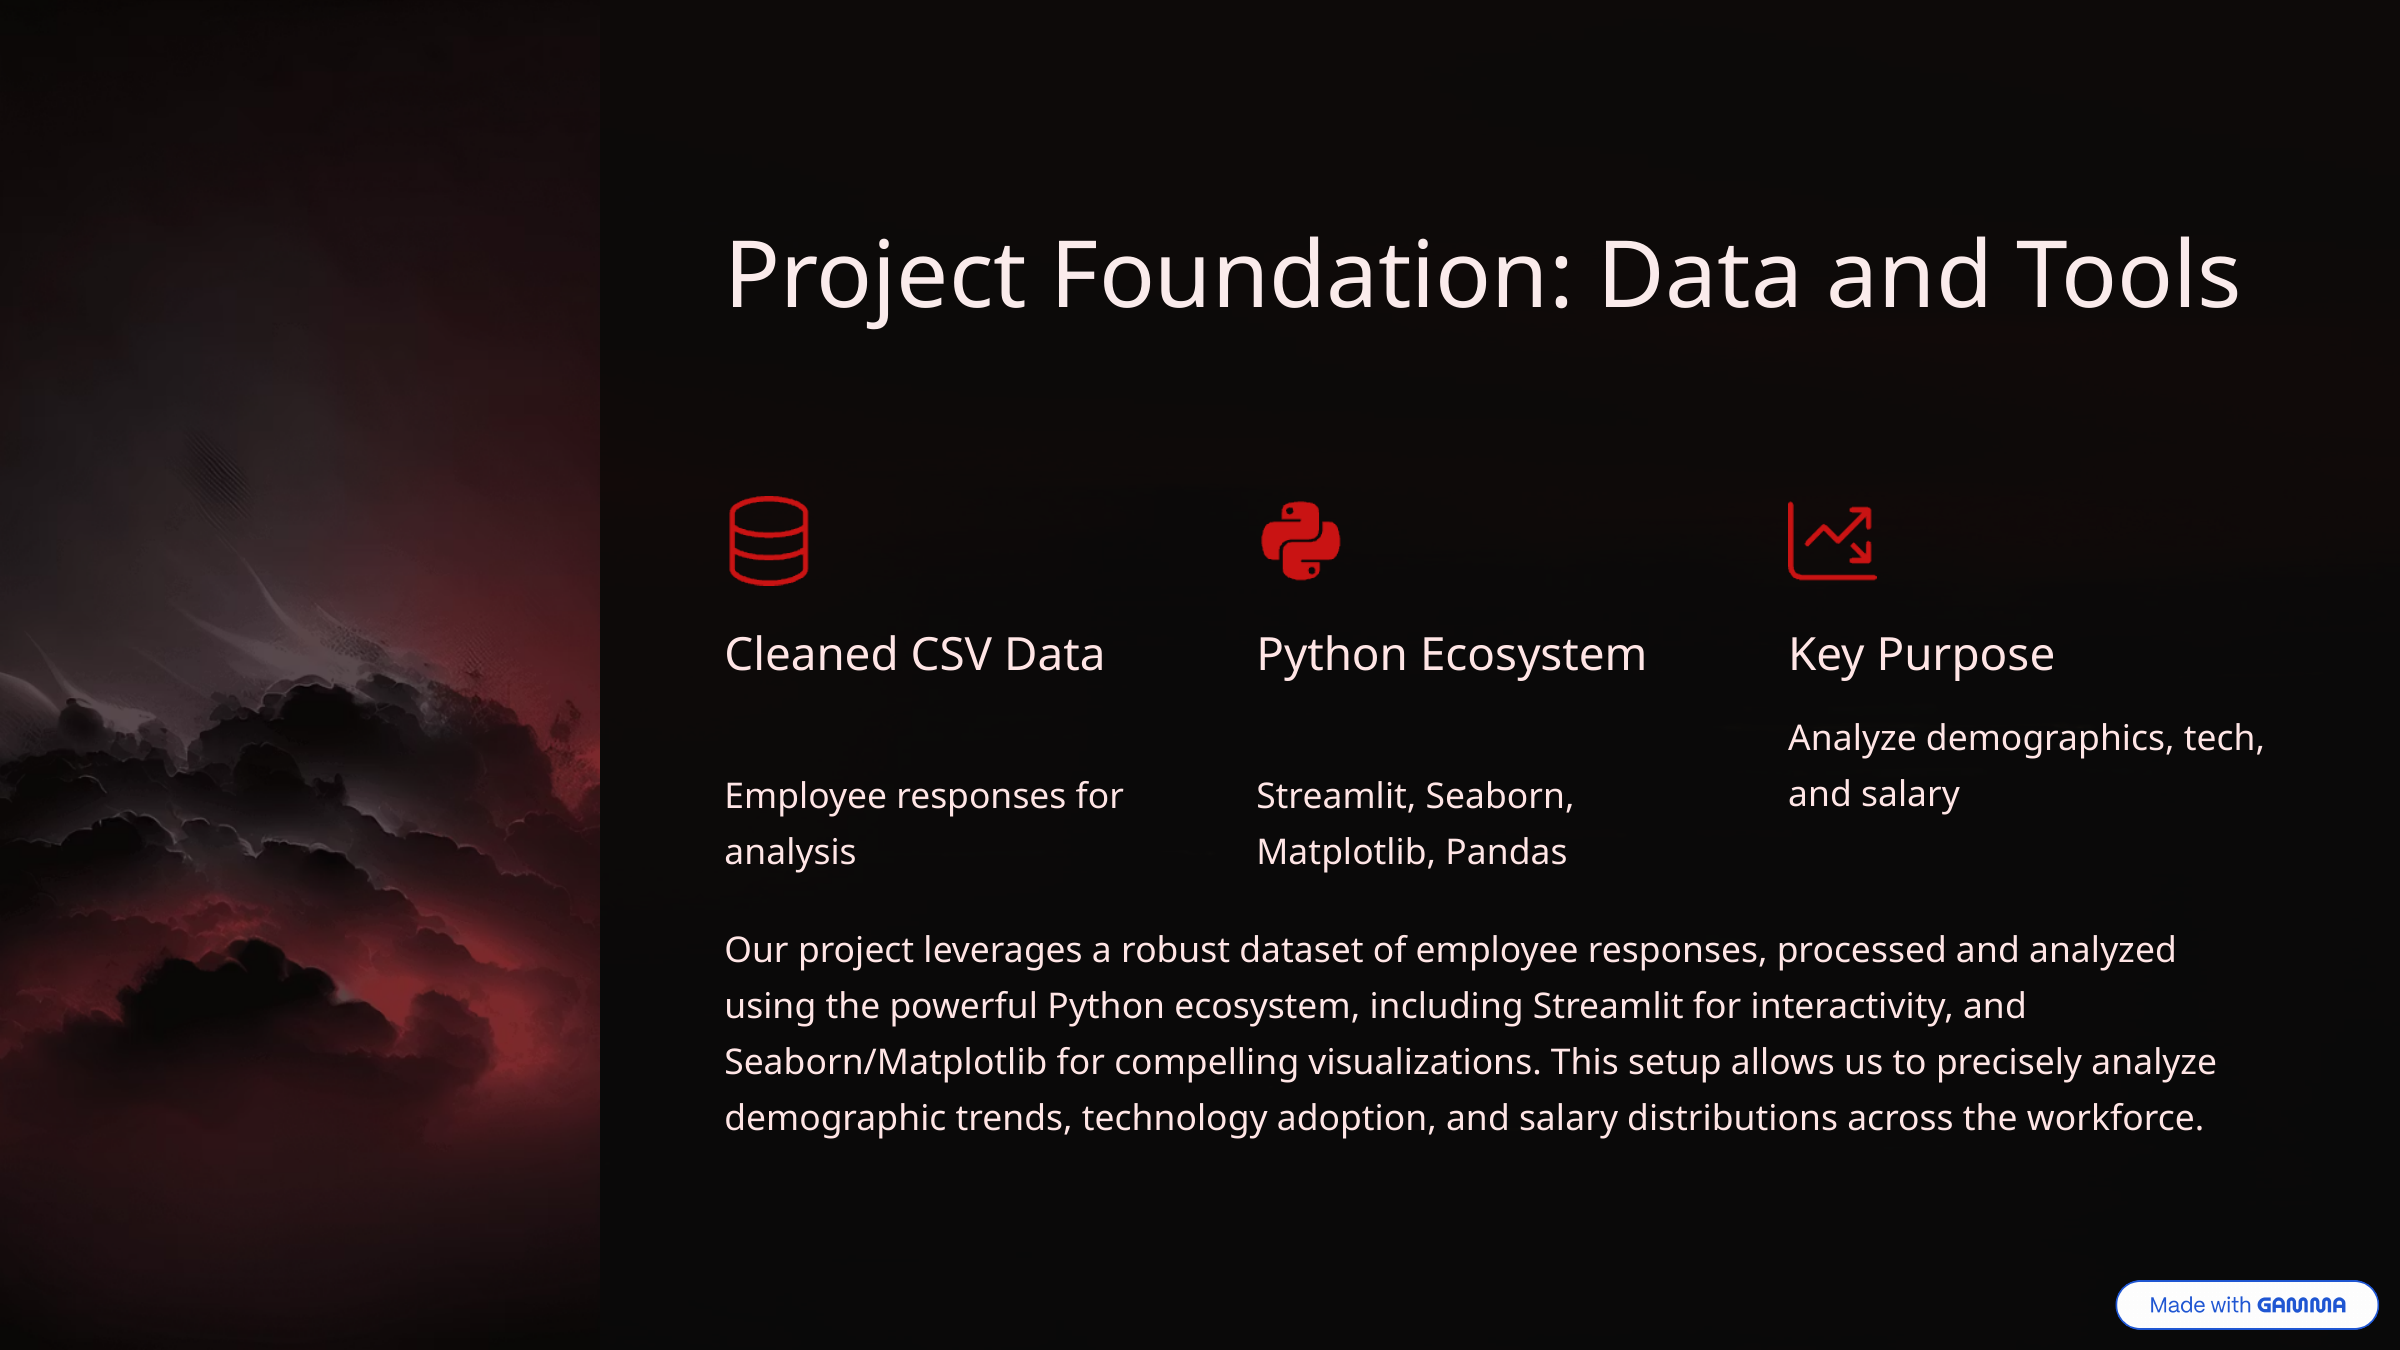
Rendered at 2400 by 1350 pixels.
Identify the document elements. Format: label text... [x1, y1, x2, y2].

picture [2106, 1271, 2389, 1339]
text_box Analyze demographics, tech, and salary [1788, 700, 2276, 815]
text_box Key Purpose [1788, 620, 2256, 680]
text_box Cleaned CSV Data [724, 621, 1212, 738]
picture [0, 0, 600, 1350]
text_box Streamlit, Seaborn, Matplotlib, Pandas [1256, 759, 1744, 873]
text_box Our project leverages a robust dataset of employee responses, processed and analyzed using the powerful Python ecosystem, including Streamlit for interactivity, and Seaborn/Matplotlib for compelling visualizations. This setup allows us to precisely analyze demographic trends, technology adoption, and salary distributions across the workforce. [724, 912, 2276, 1141]
text_box Employee responses for analysis [724, 759, 1212, 873]
picture [1788, 496, 1877, 586]
picture [724, 496, 814, 586]
picture [1256, 496, 1346, 586]
text_box Python Ecosystem [1256, 621, 1744, 738]
text_box Project Foundation: Data and Tools [724, 209, 2276, 444]
